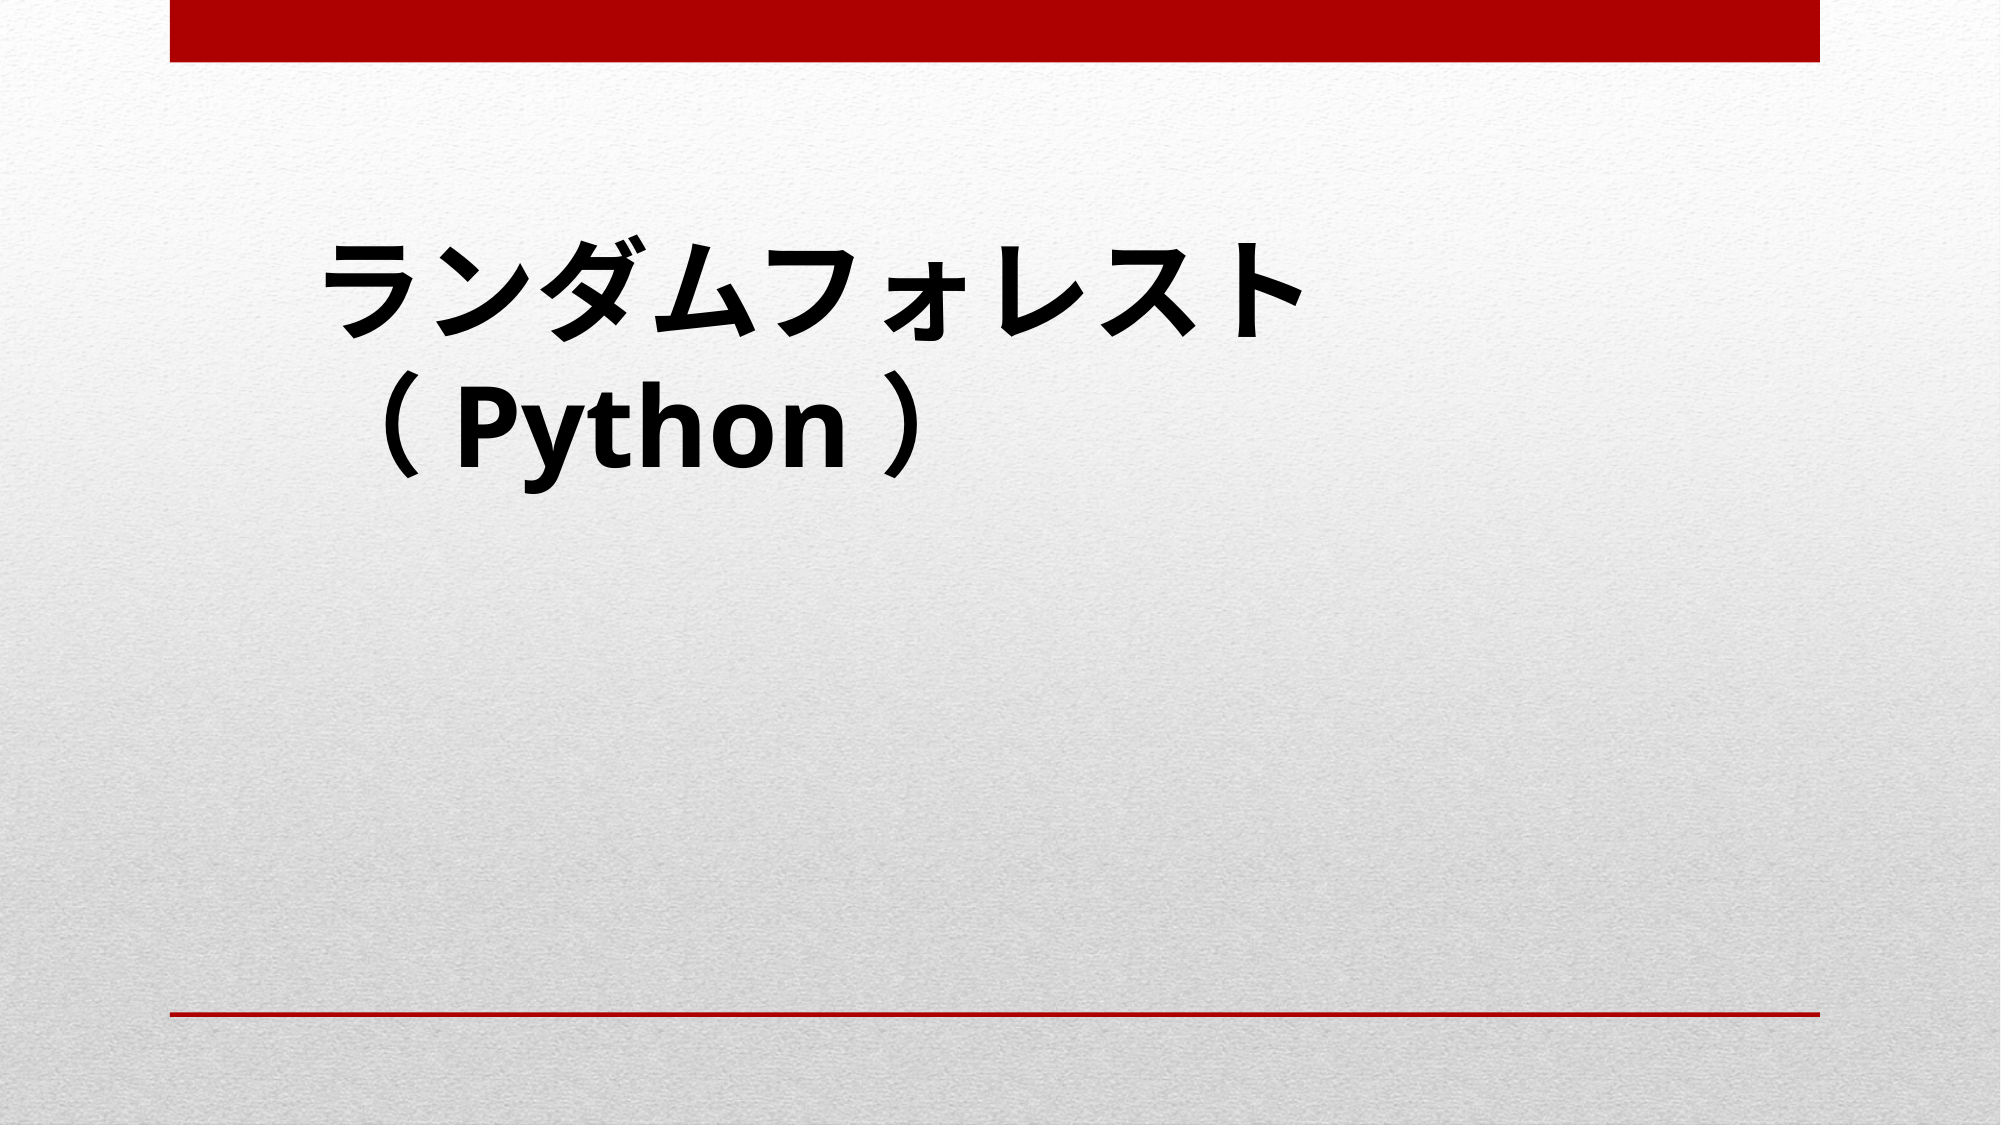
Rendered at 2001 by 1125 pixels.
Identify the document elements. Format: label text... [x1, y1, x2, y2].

text_box ランダムフォレスト（Python） [296, 212, 1714, 498]
